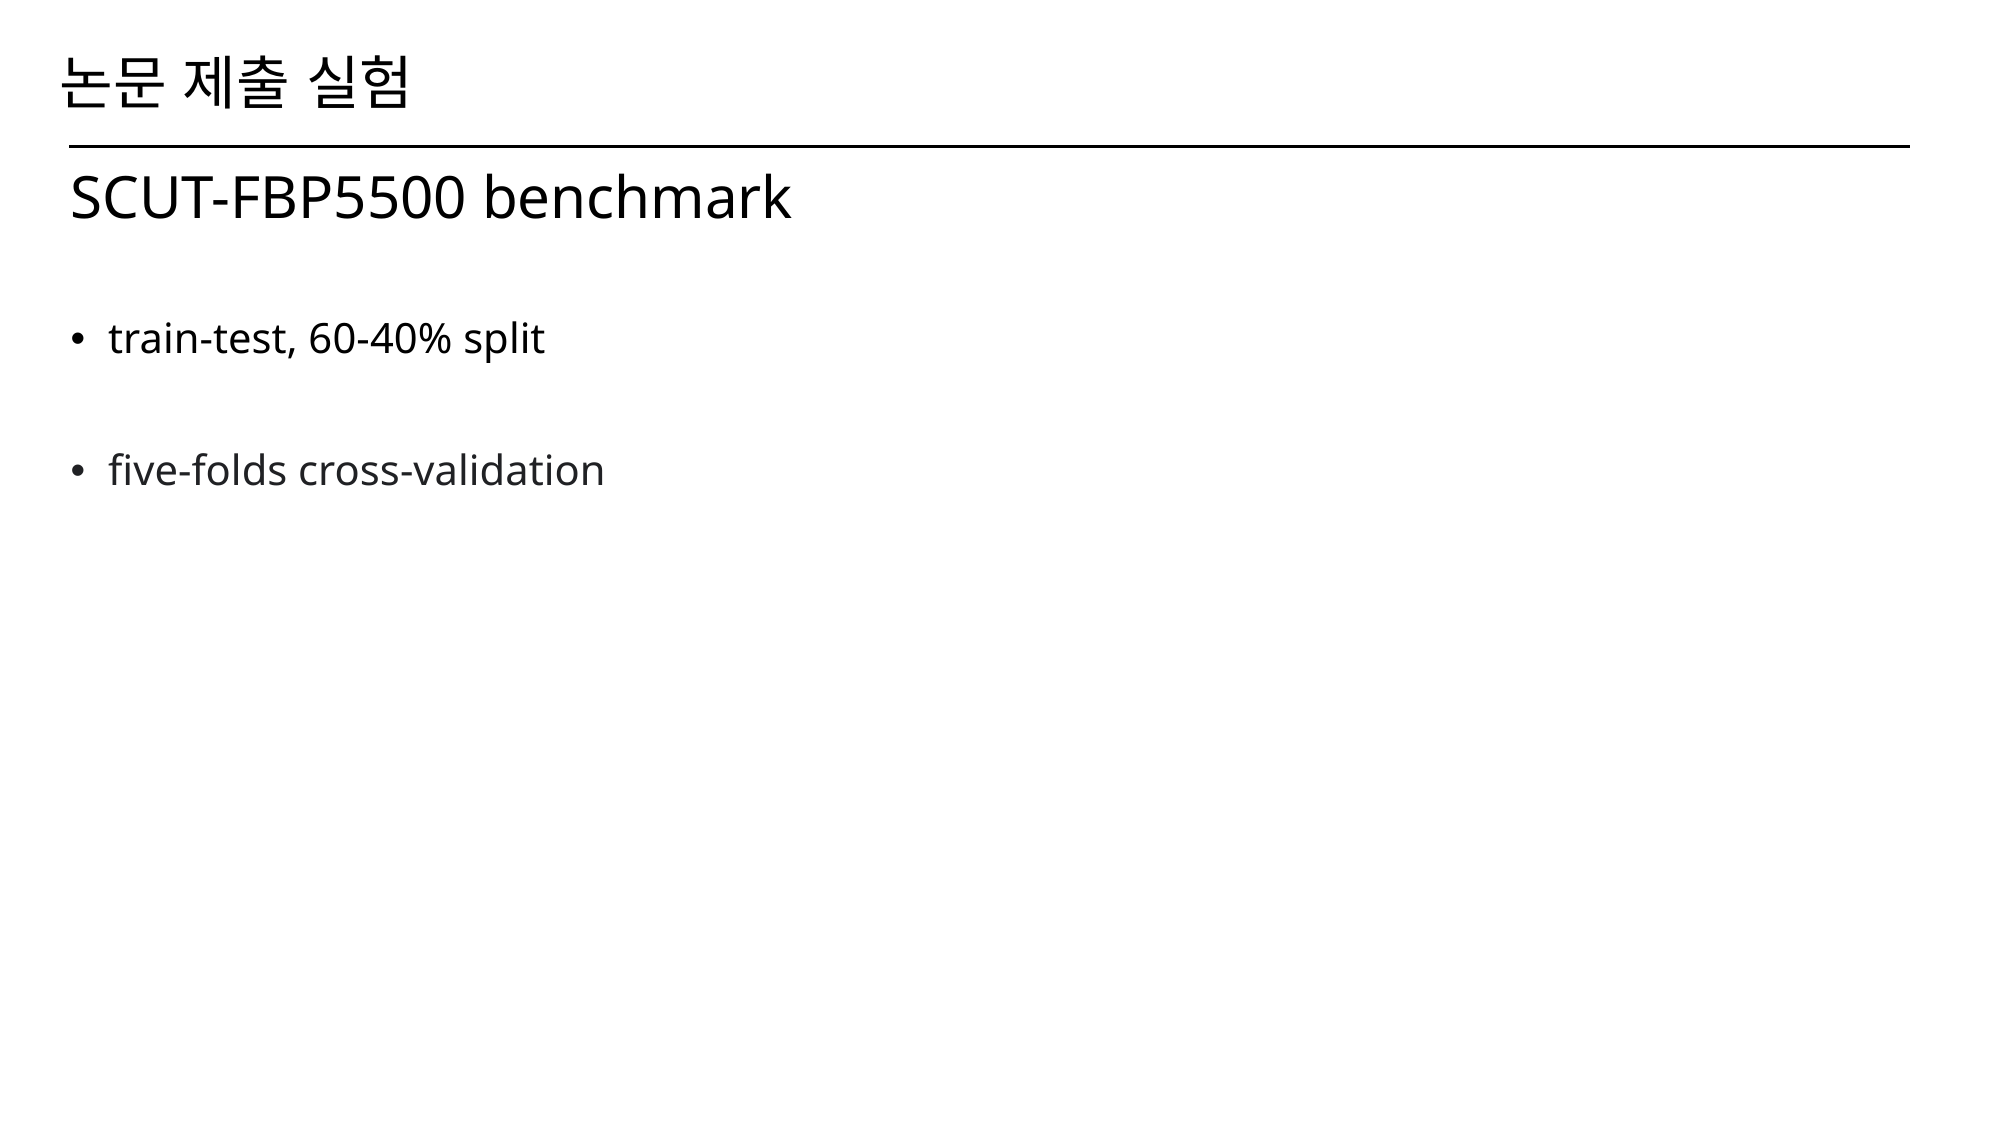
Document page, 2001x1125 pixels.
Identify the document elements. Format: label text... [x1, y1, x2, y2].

list SCUT-FBP5500 benchmark train-test, 60-40% split five-folds cross-validation [55, 160, 1429, 849]
title 논문 제출 실험 [44, 11, 1456, 161]
